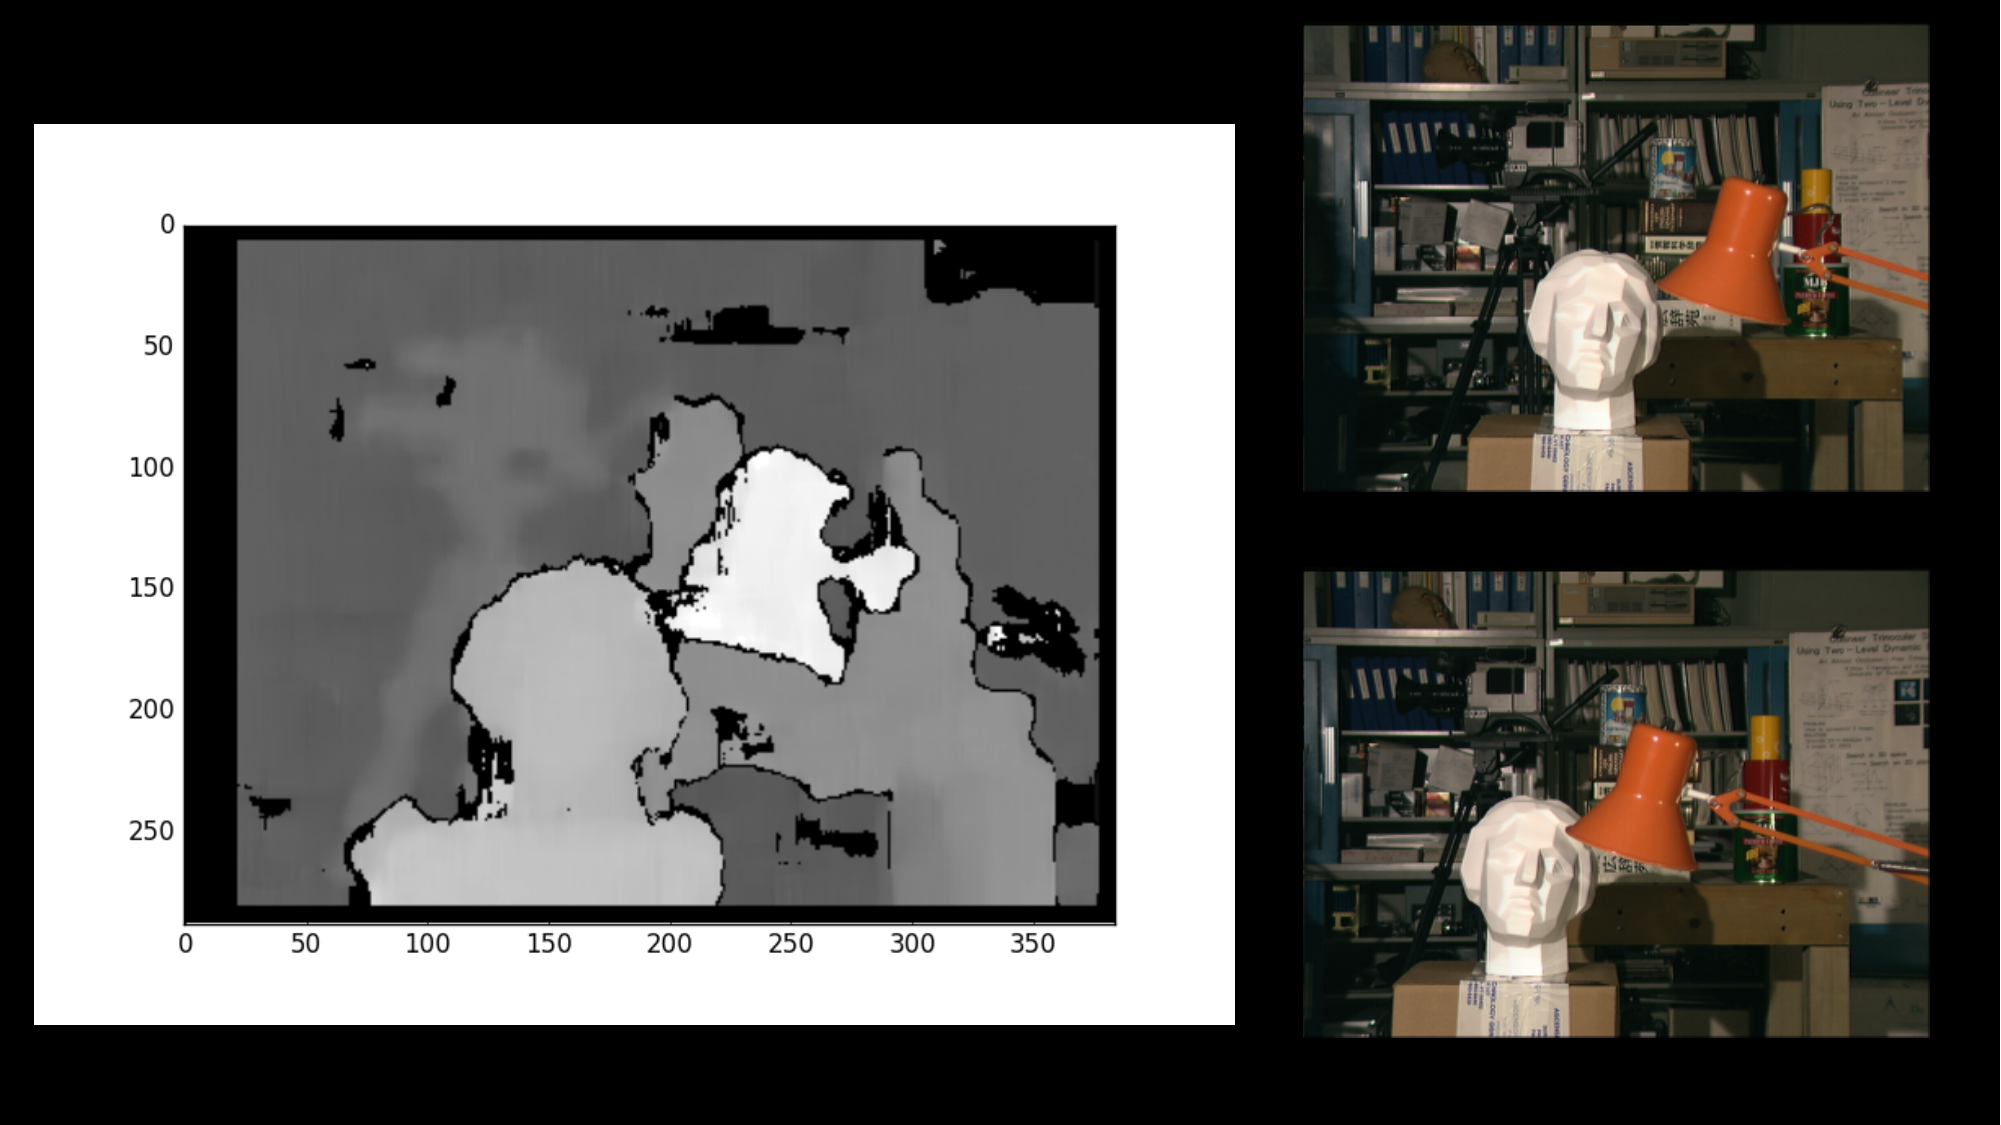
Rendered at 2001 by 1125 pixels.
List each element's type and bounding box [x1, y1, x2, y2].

picture [1303, 567, 1930, 1038]
picture [1303, 21, 1930, 492]
picture [34, 124, 1235, 1025]
